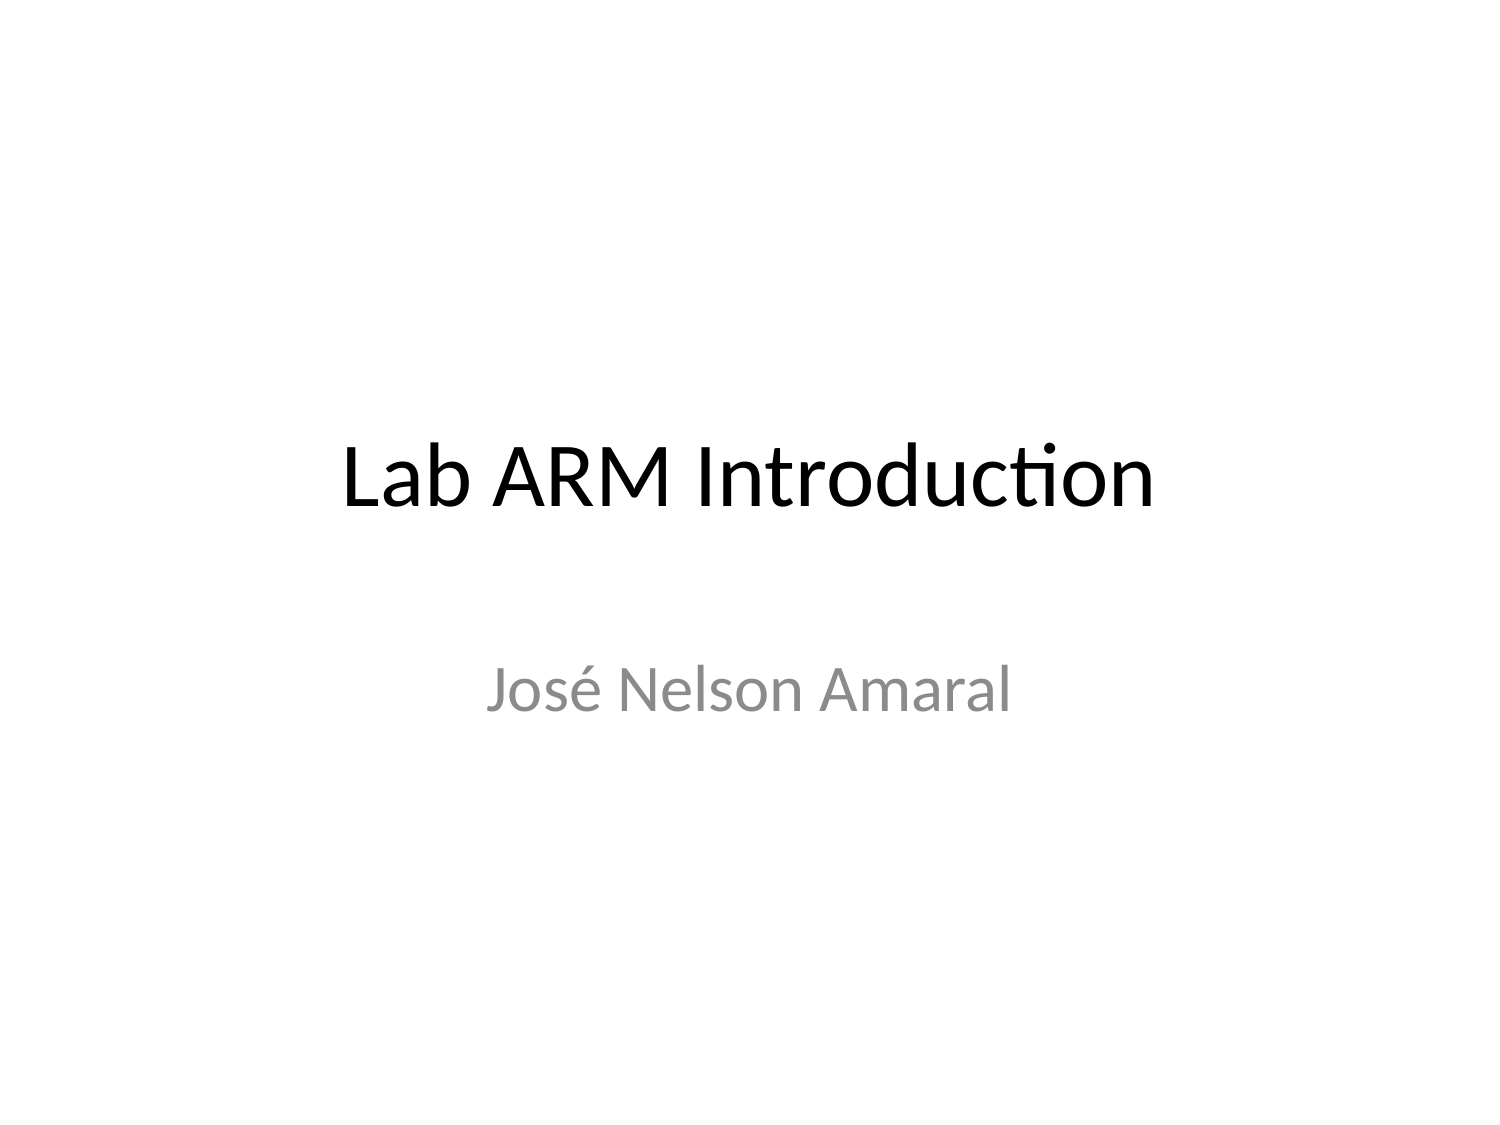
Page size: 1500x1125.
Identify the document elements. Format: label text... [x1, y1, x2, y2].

title Lab ARM Introduction [112, 349, 1388, 591]
subtitle José Nelson Amaral [225, 637, 1275, 925]
